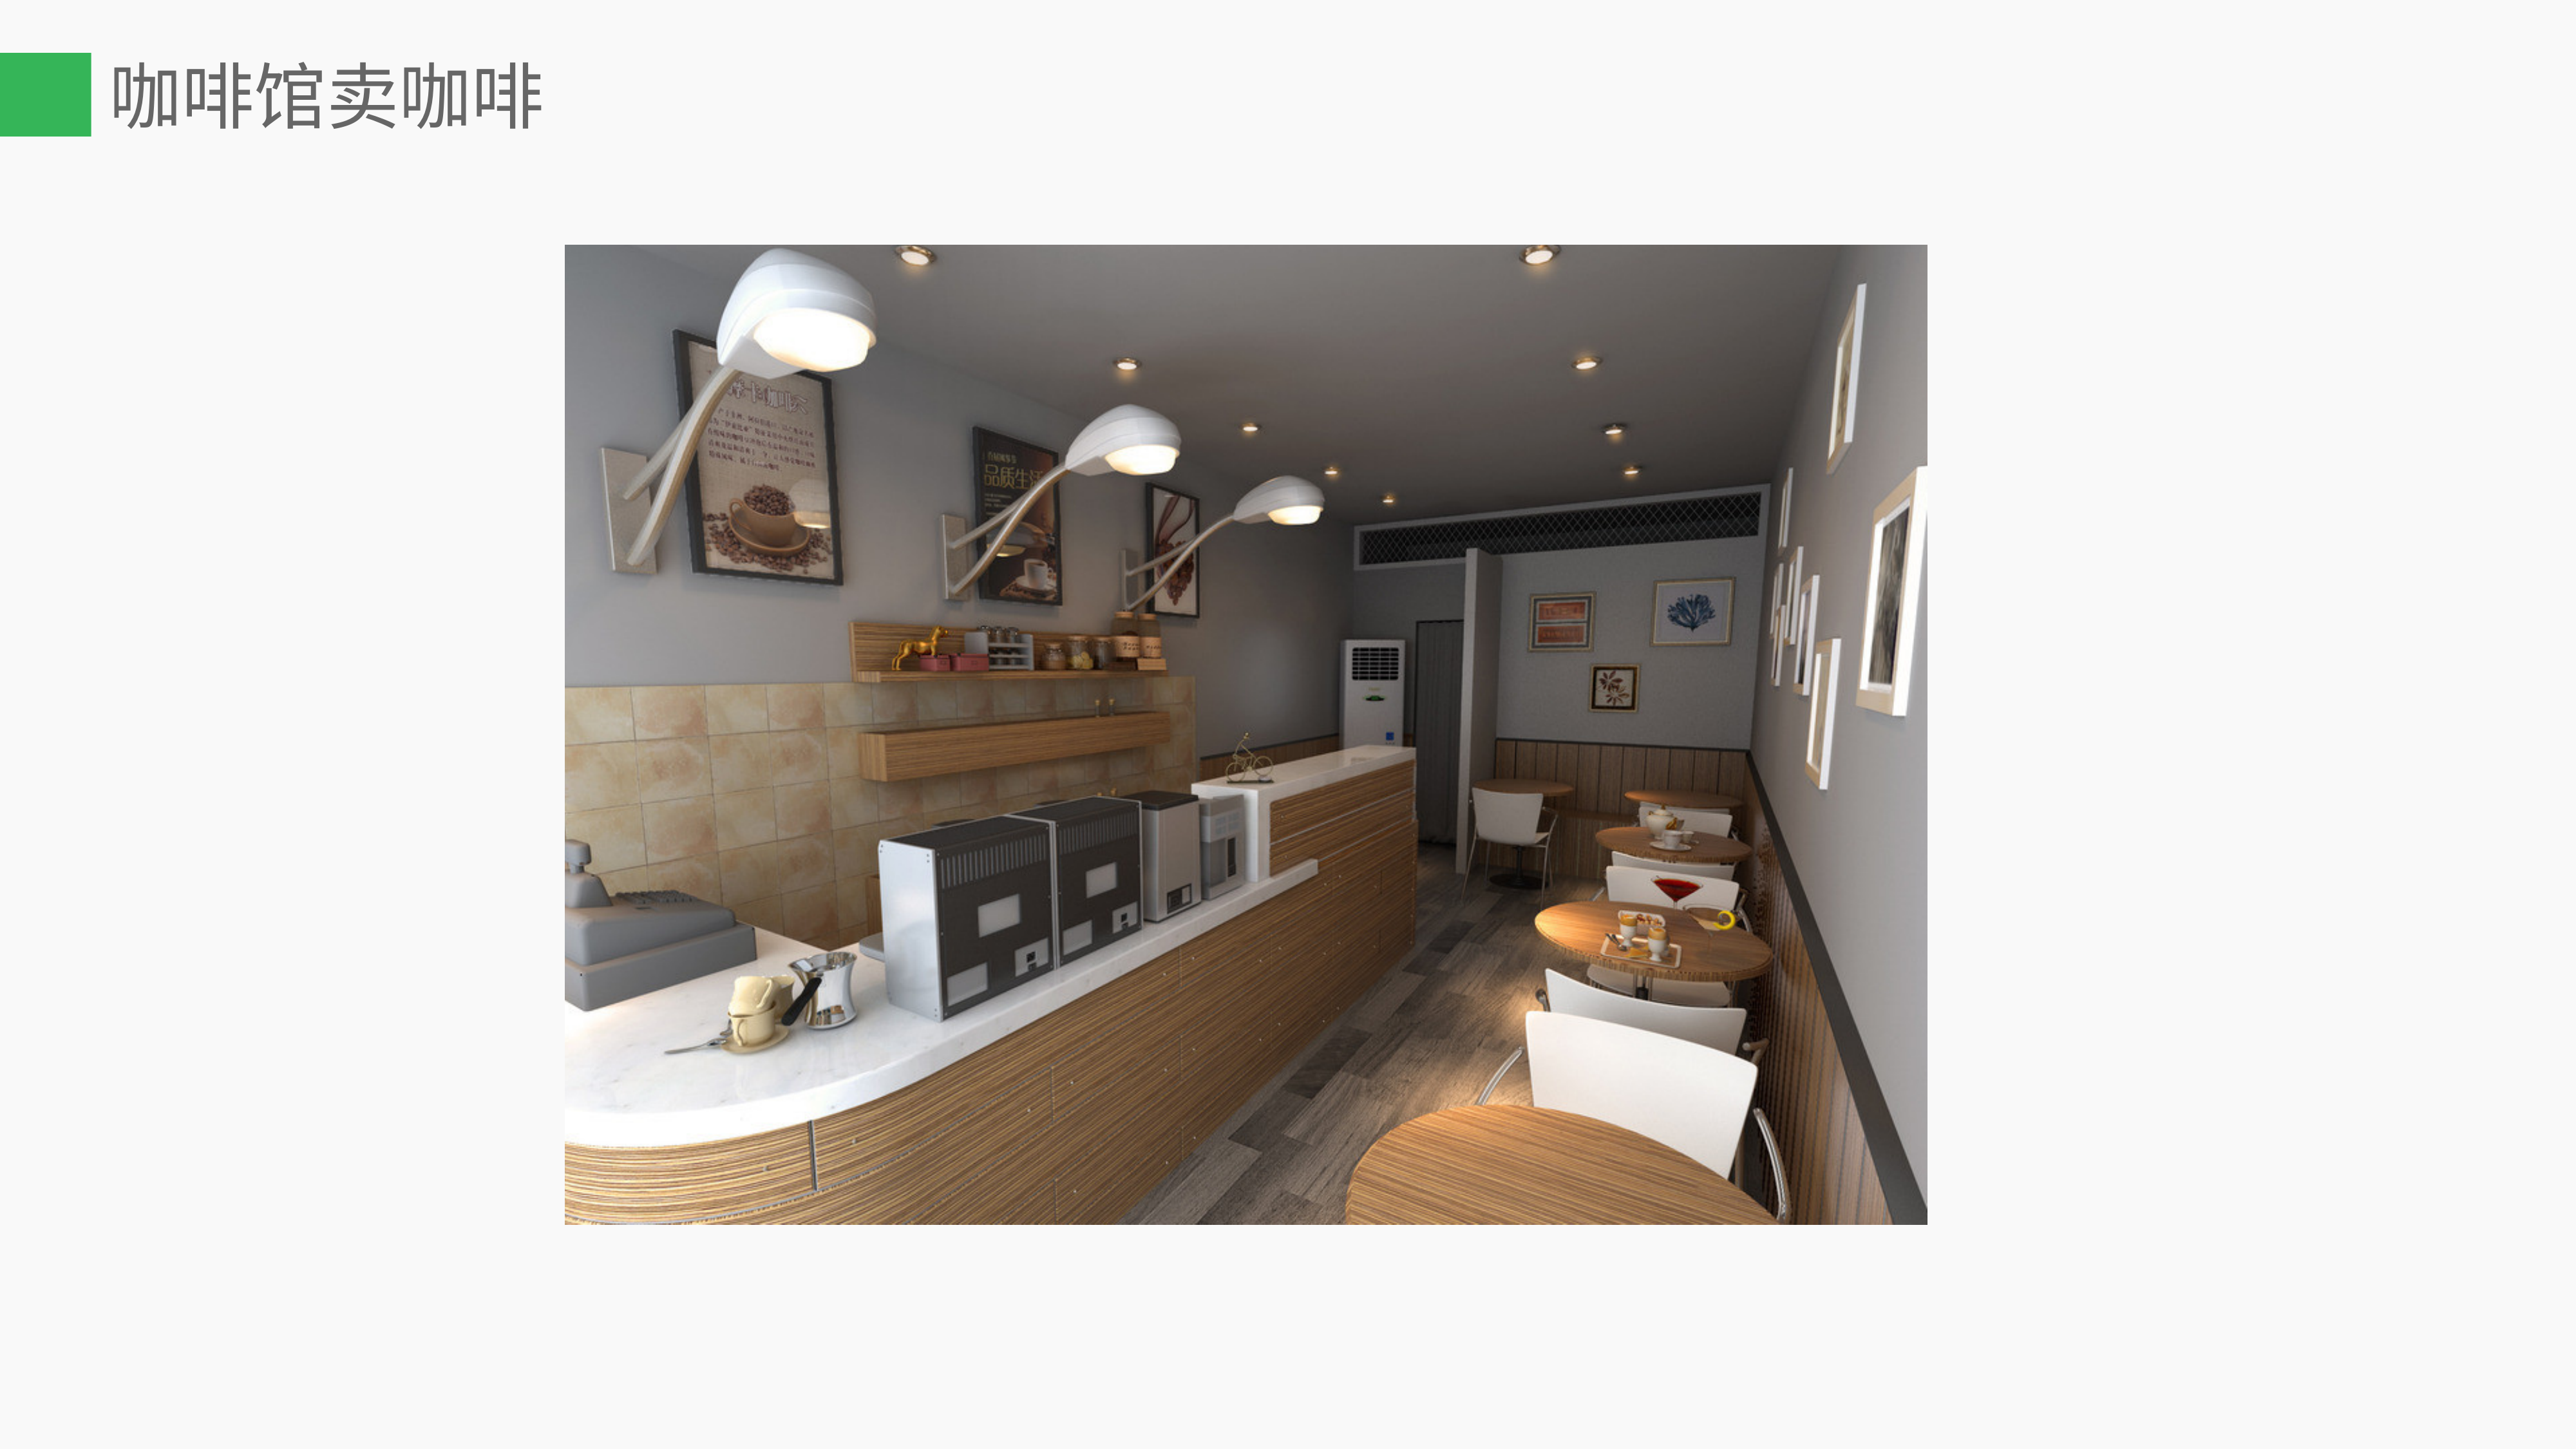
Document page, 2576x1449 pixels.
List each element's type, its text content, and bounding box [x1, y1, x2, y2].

picture [0, 53, 91, 137]
title 咖啡馆卖咖啡 [108, 44, 2540, 144]
picture [565, 245, 1927, 1225]
